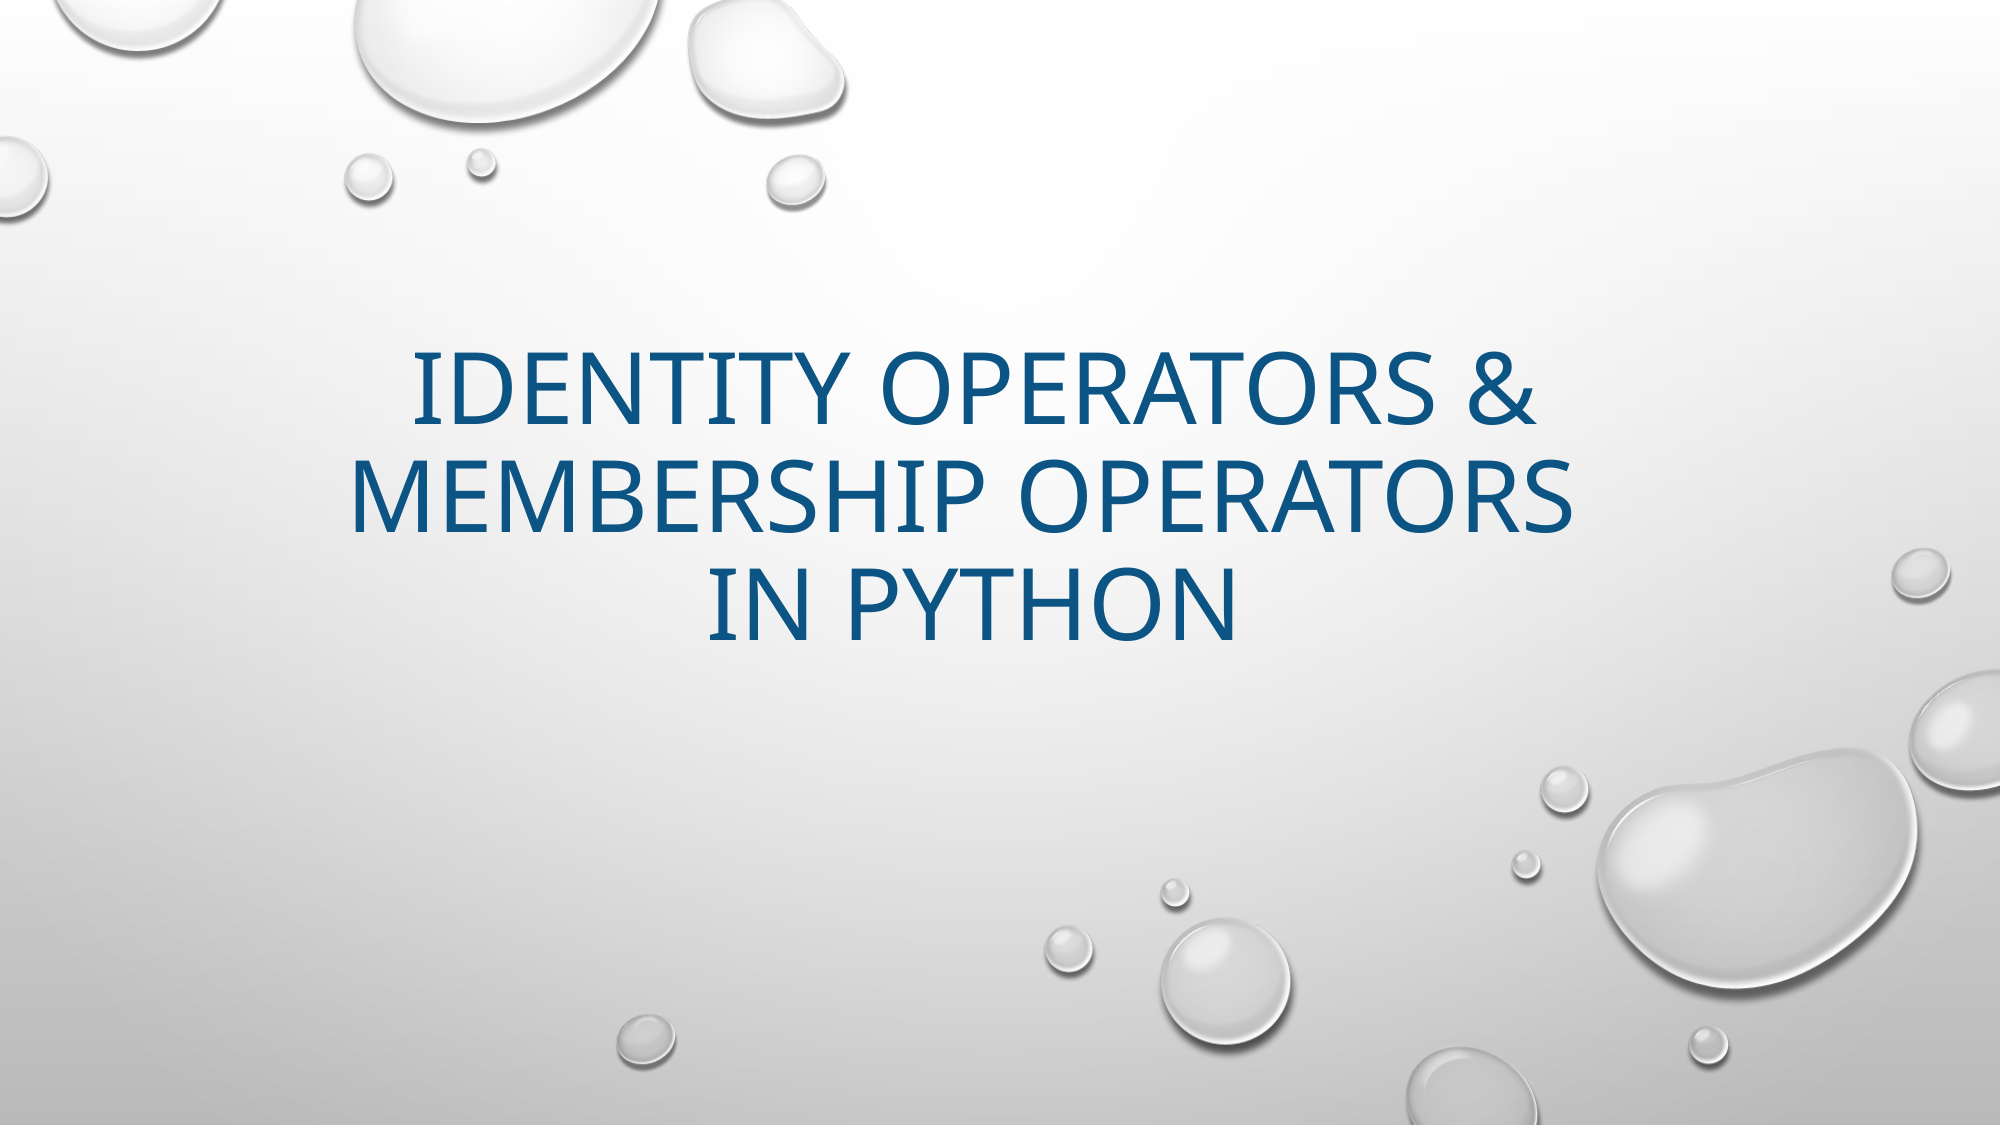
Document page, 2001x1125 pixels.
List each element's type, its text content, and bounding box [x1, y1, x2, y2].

picture [0, 0, 2000, 1125]
title Identity Operators & Membership Operators in python [225, 277, 1725, 670]
